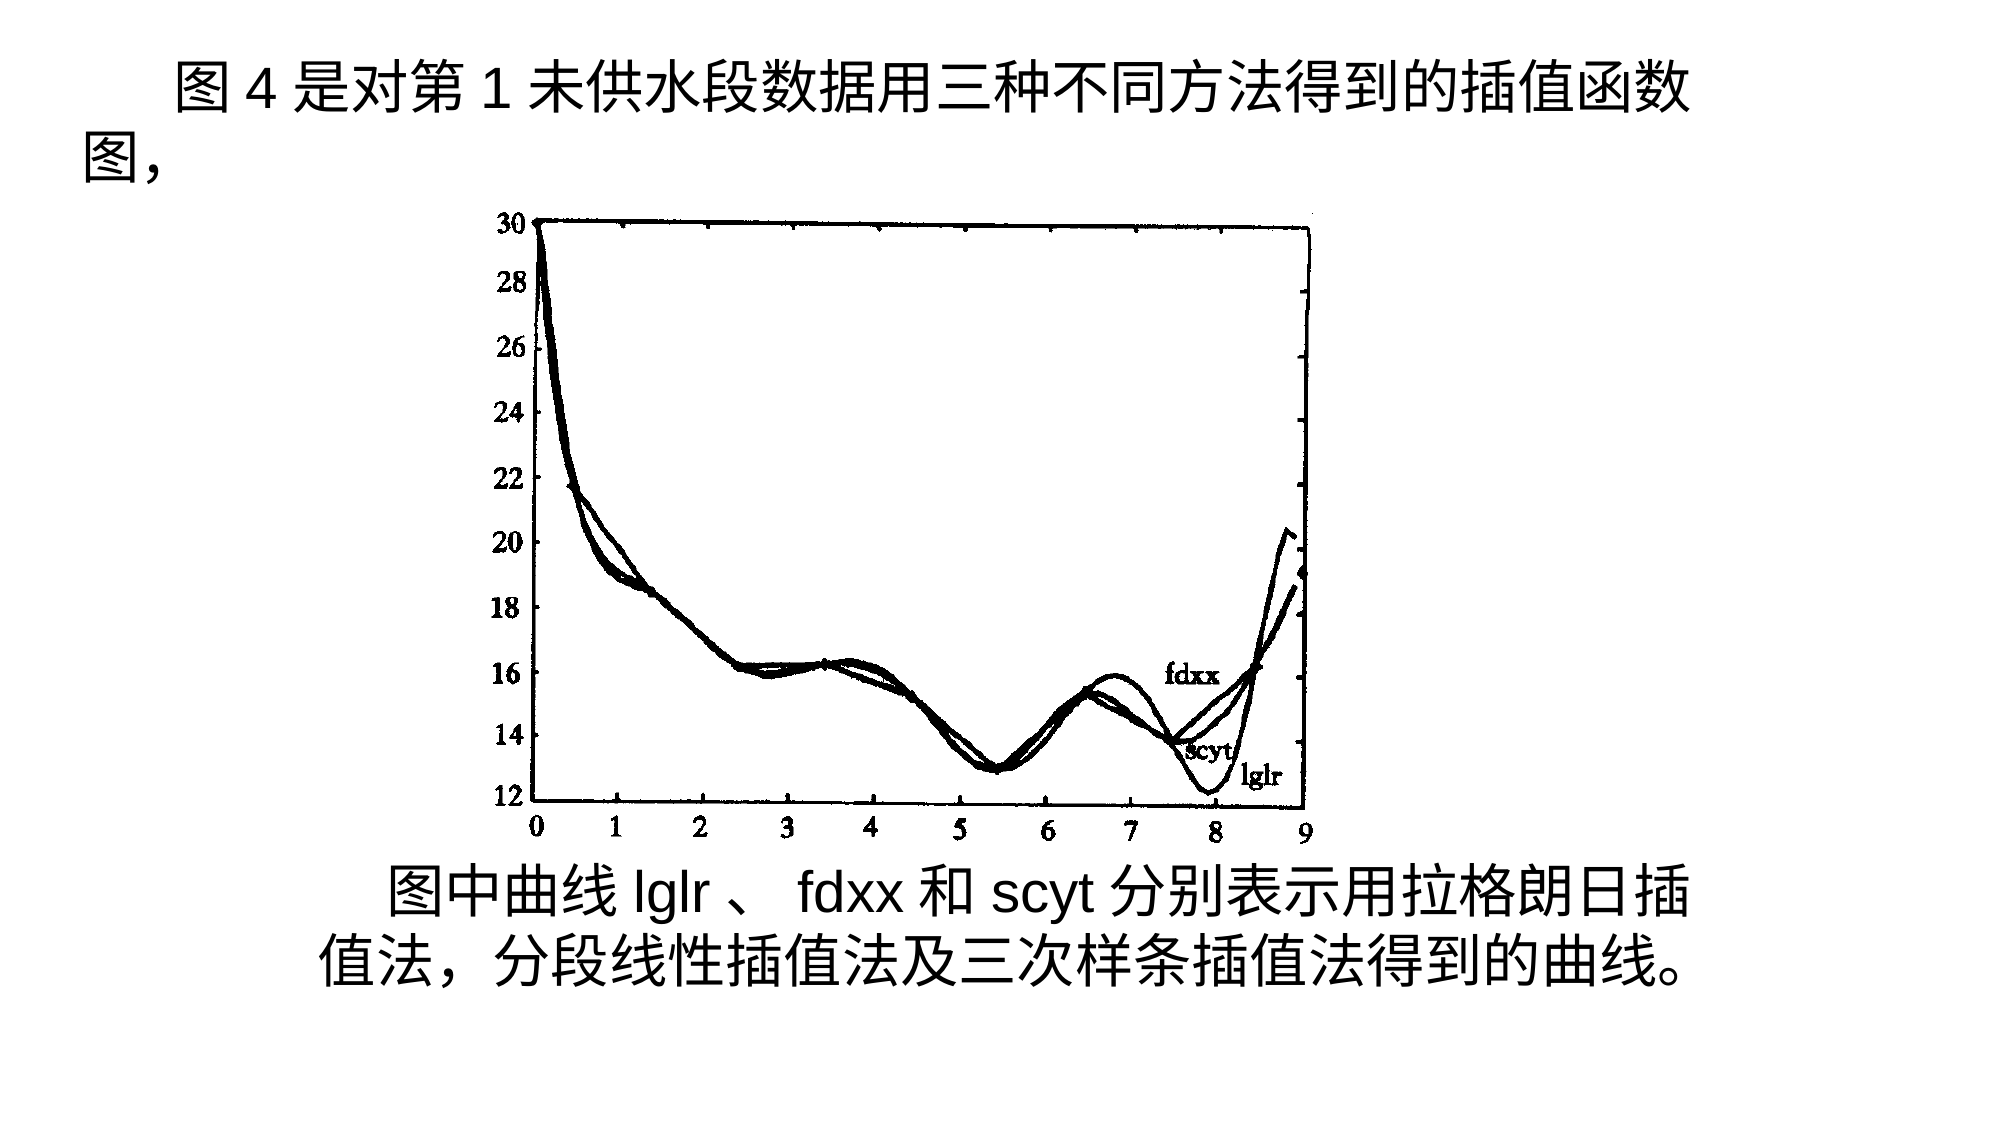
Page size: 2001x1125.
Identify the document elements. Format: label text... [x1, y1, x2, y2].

text_box 图4是对第1未供水段数据用三种不同方法得到的插值函数图， [66, 42, 1733, 198]
picture [480, 196, 1331, 858]
text_box 图中曲线lglr、fdxx和scyt分别表示用拉格朗日插值法，分段线性插值法及三次样条插值法得到的曲线。 [303, 846, 1709, 1072]
